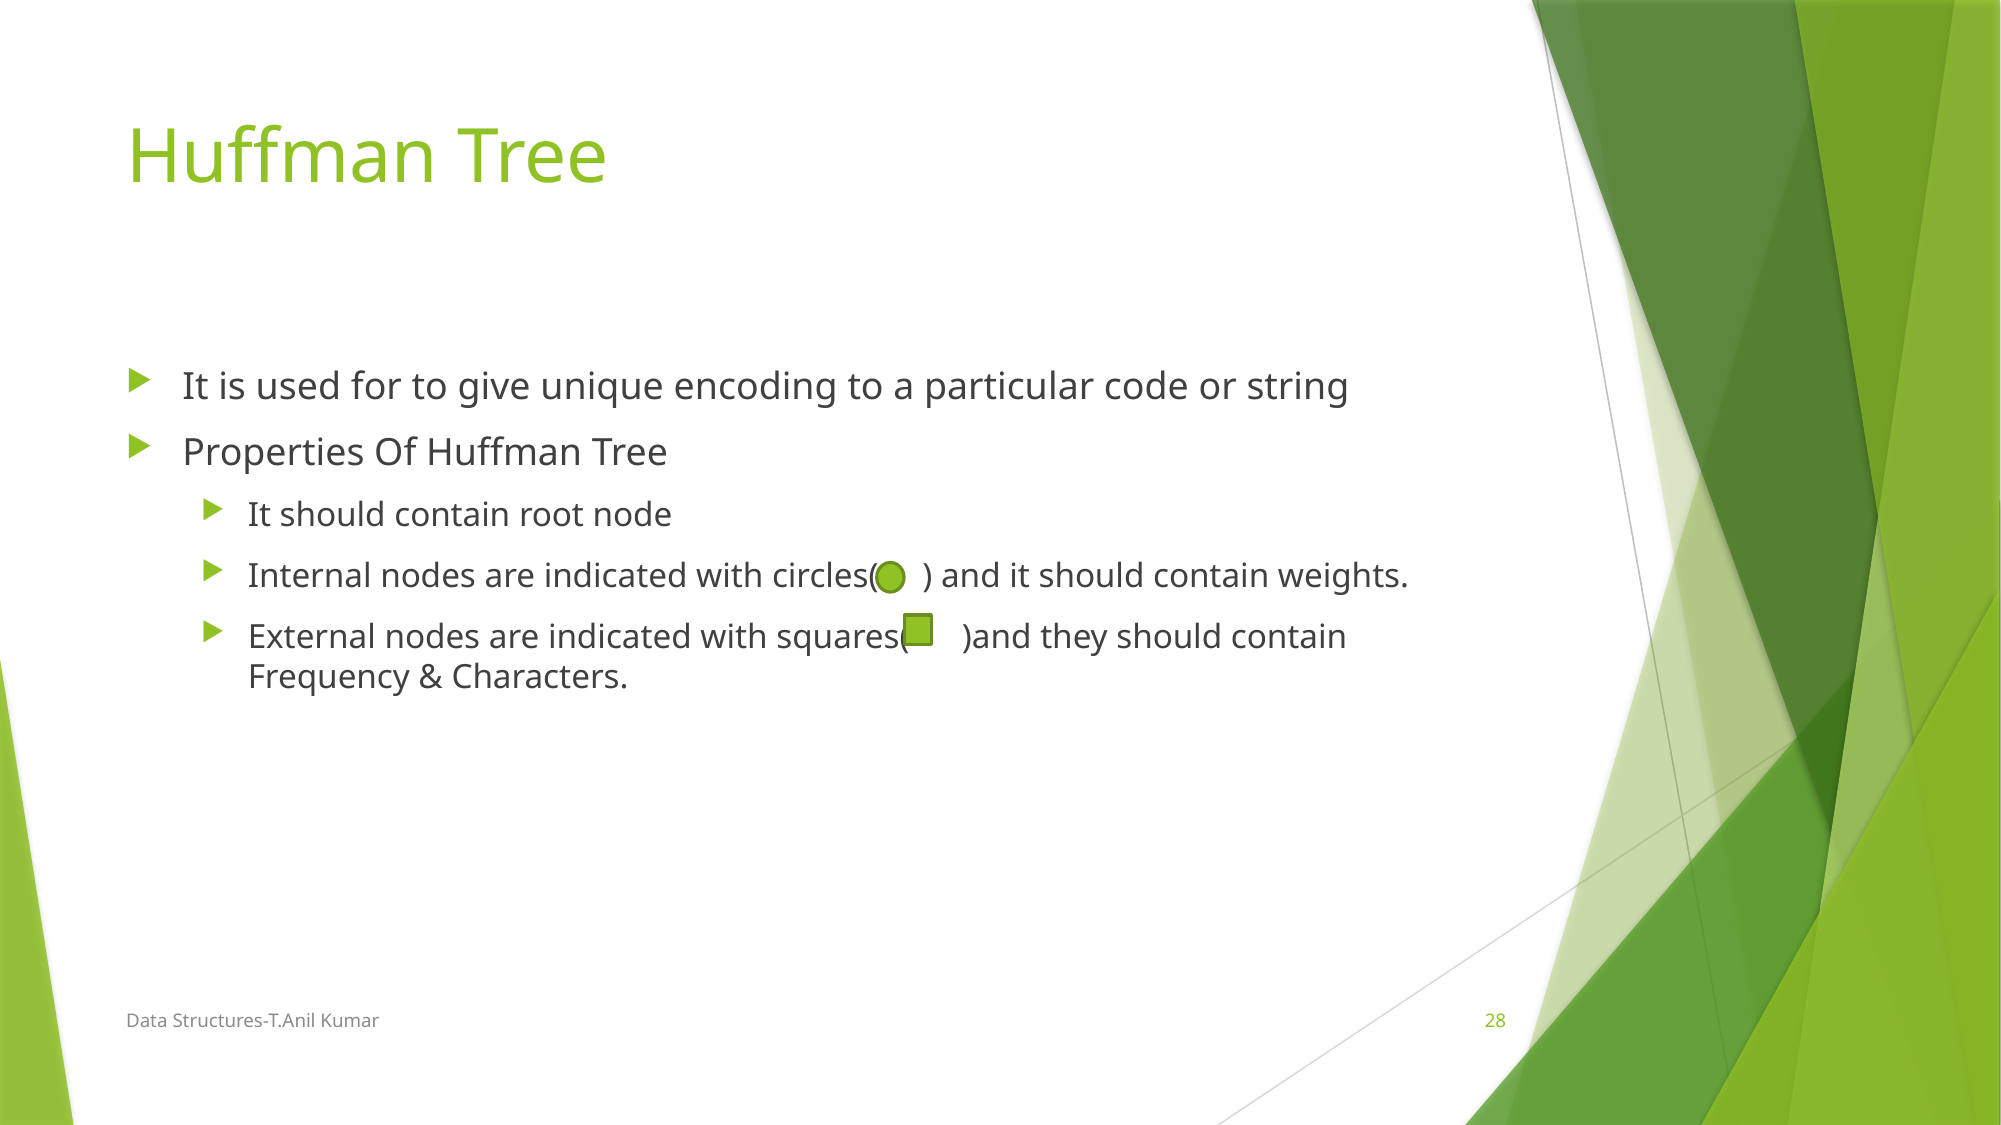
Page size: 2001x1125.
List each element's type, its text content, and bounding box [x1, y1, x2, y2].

slide_number 28 [1409, 991, 1522, 1051]
list It is used for to give unique encoding to a particular code or string Properties Of Huffman Tree It should contain root node Internal nodes are indicated with circles( ) and it should contain weights. External nodes are indicated with squares( )and they should contain Frequency & Characters. [111, 354, 1522, 992]
title Huffman Tree [111, 99, 1522, 317]
text_box [903, 613, 933, 646]
text_box [875, 560, 906, 594]
footer Data Structures-T.Anil Kumar [111, 991, 1145, 1051]
